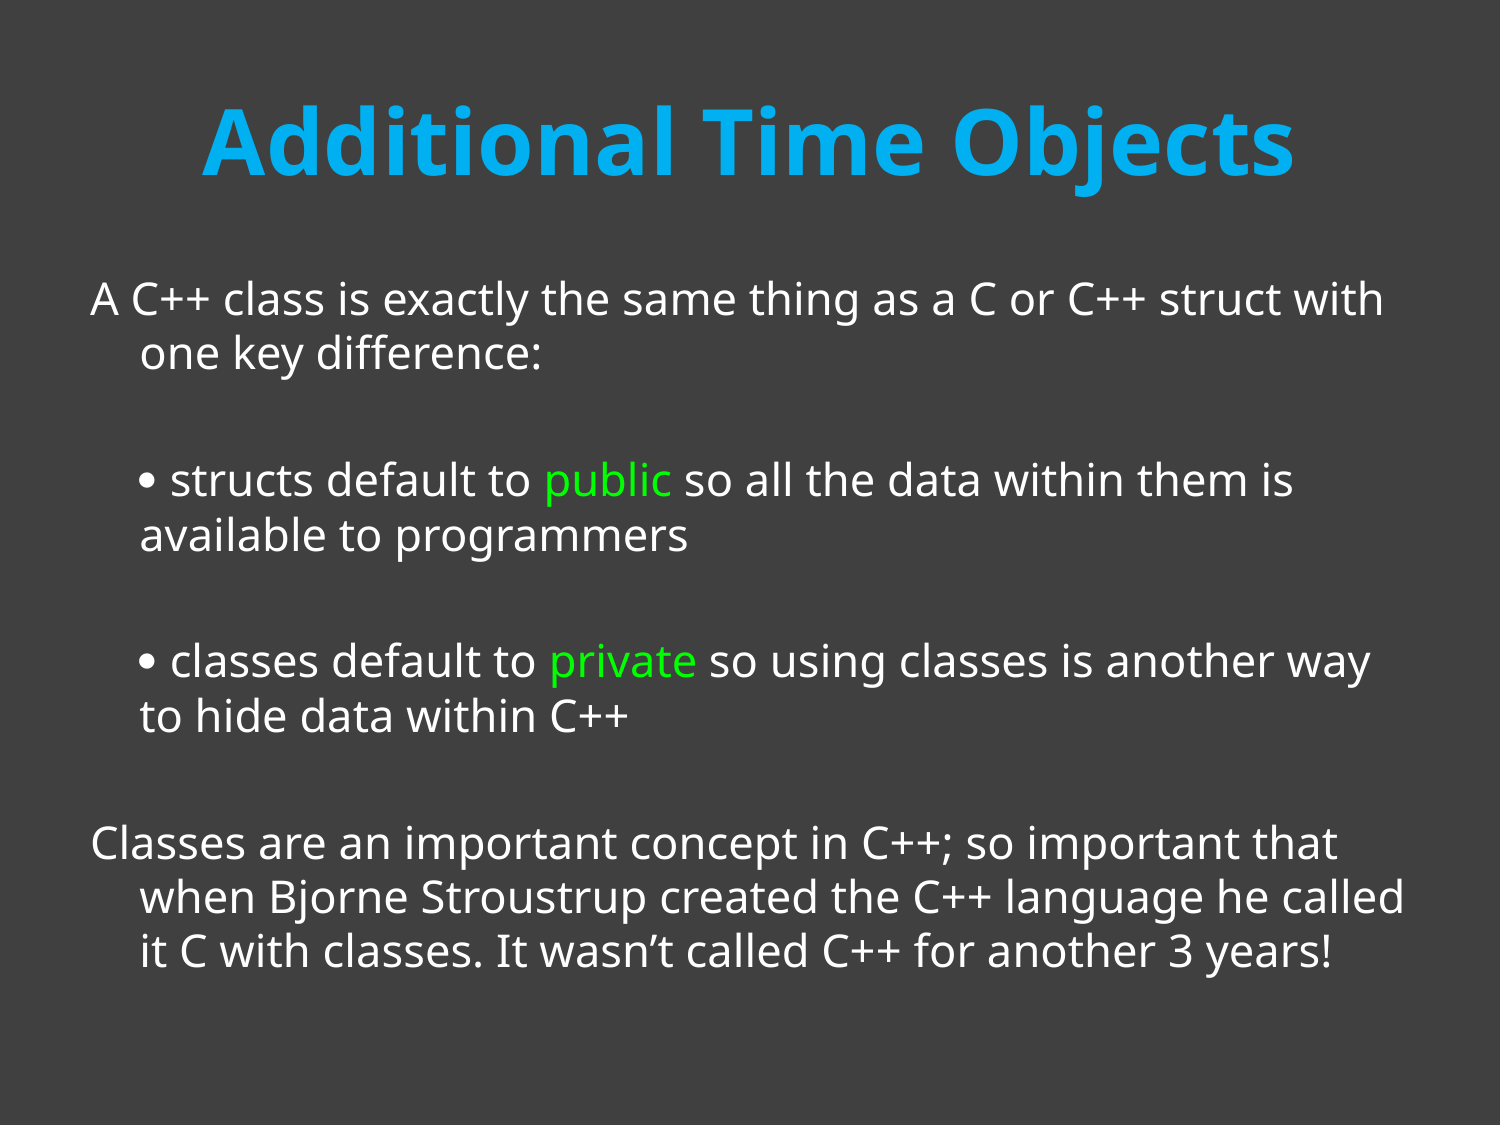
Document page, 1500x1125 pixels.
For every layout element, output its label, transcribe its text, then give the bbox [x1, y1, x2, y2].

title Additional Time Objects [75, 45, 1425, 233]
list A C++ class is exactly the same thing as a C or C++ struct with one key difference:  structs default to public so all the data within them is available to programmers  classes default to private so using classes is another way to hide data within C++ Classes are an important concept in C++; so important that when Bjorne Stroustrup created the C++ language he called it C with classes. It wasn’t called C++ for another 3 years! [75, 262, 1425, 1005]
